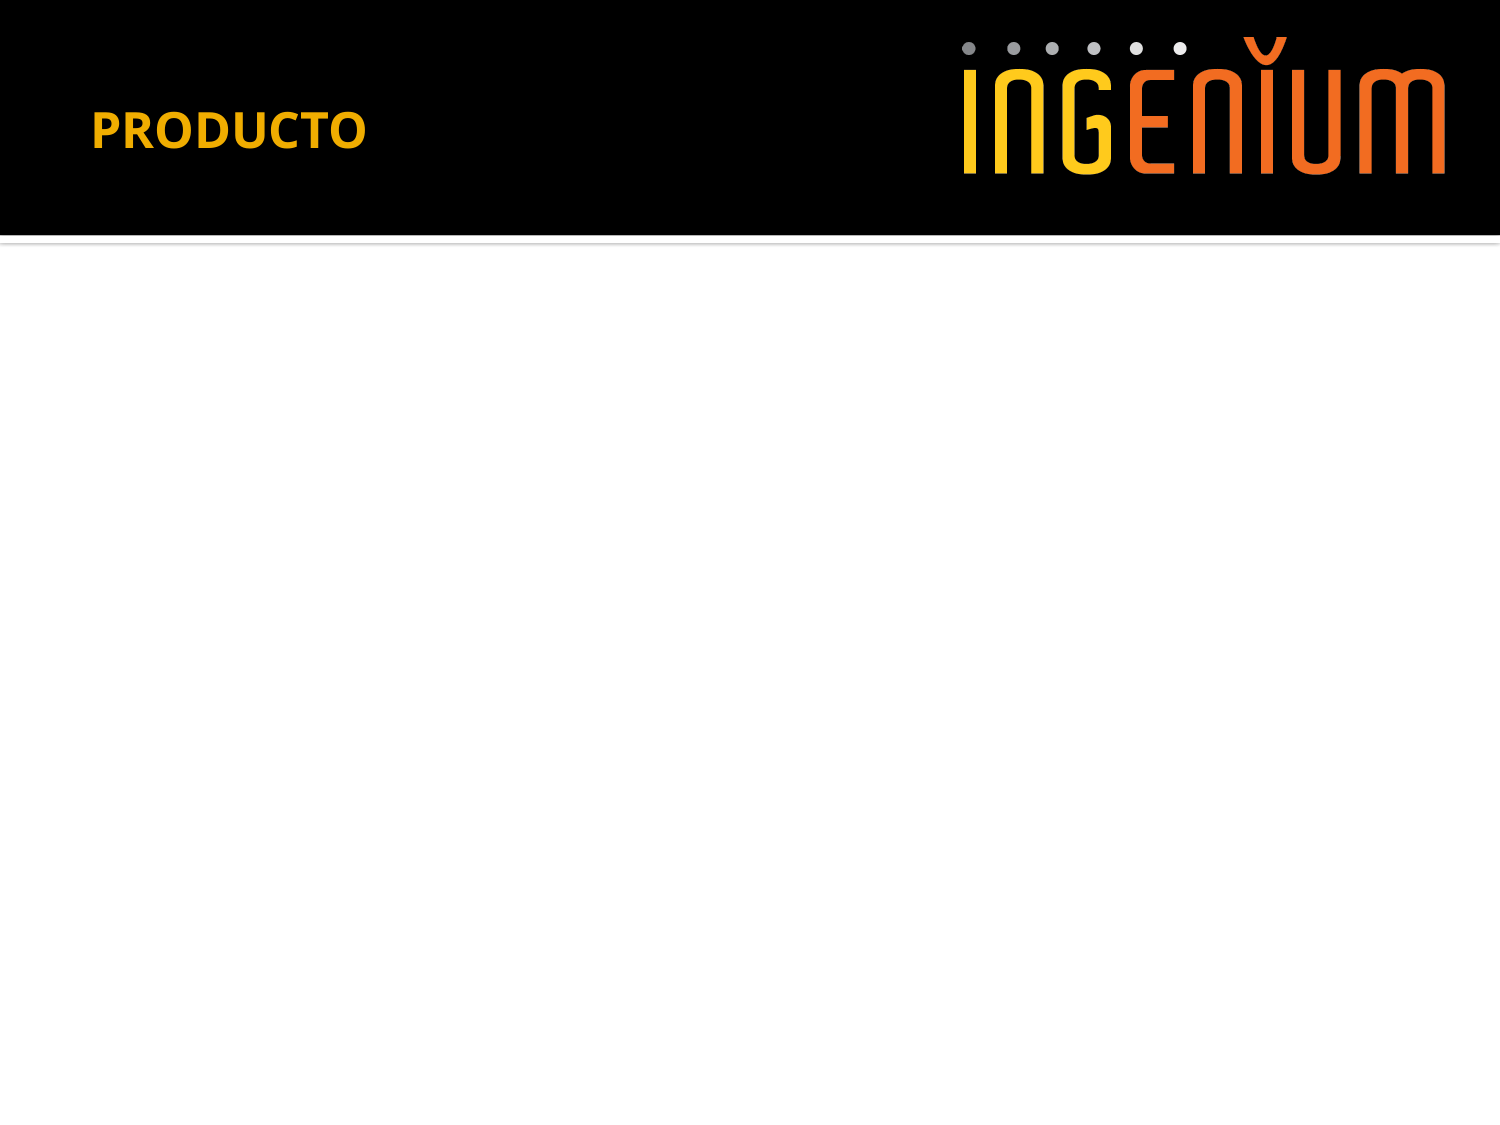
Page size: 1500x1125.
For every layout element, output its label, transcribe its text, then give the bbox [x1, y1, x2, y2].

picture [962, 37, 1463, 205]
title PRODUCTO [75, 25, 1425, 231]
